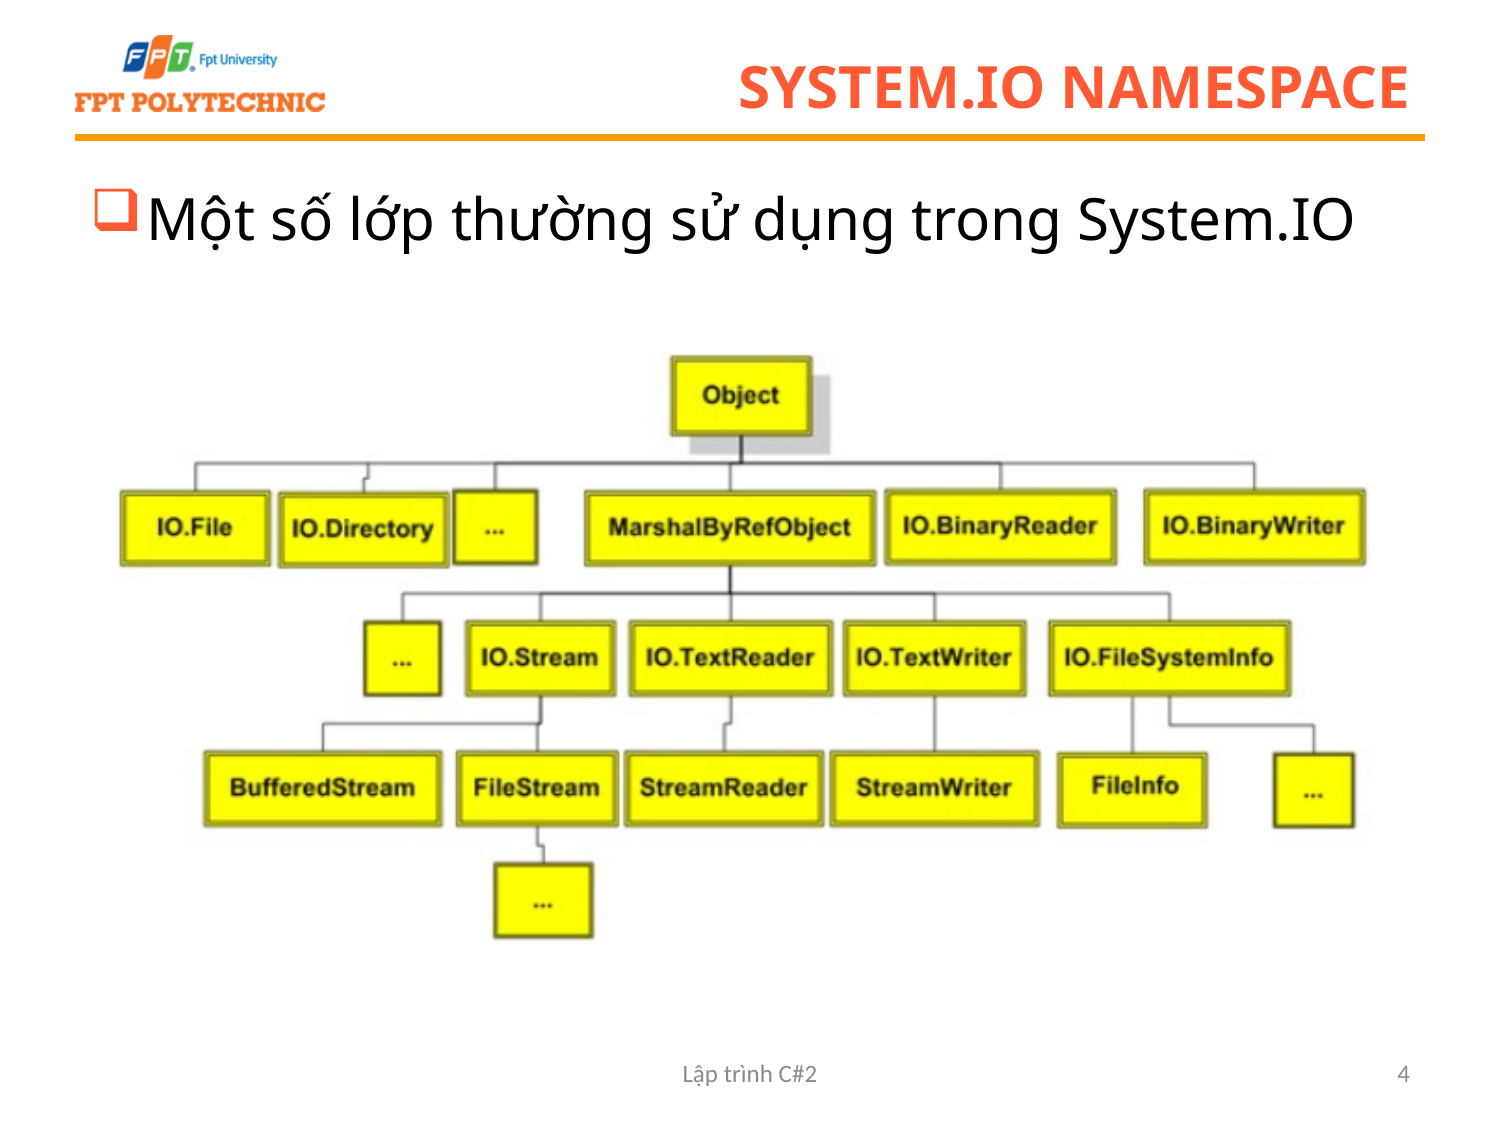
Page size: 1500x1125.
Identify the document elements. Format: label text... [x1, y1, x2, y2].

picture [106, 323, 1378, 951]
title System.IO Namespace [337, 45, 1425, 125]
slide_number 4 [1074, 1042, 1425, 1103]
list Một số lớp thường sử dụng trong System.IO [75, 174, 1425, 1038]
footer Lập trình C#2 [512, 1042, 988, 1103]
picture [75, 35, 325, 112]
